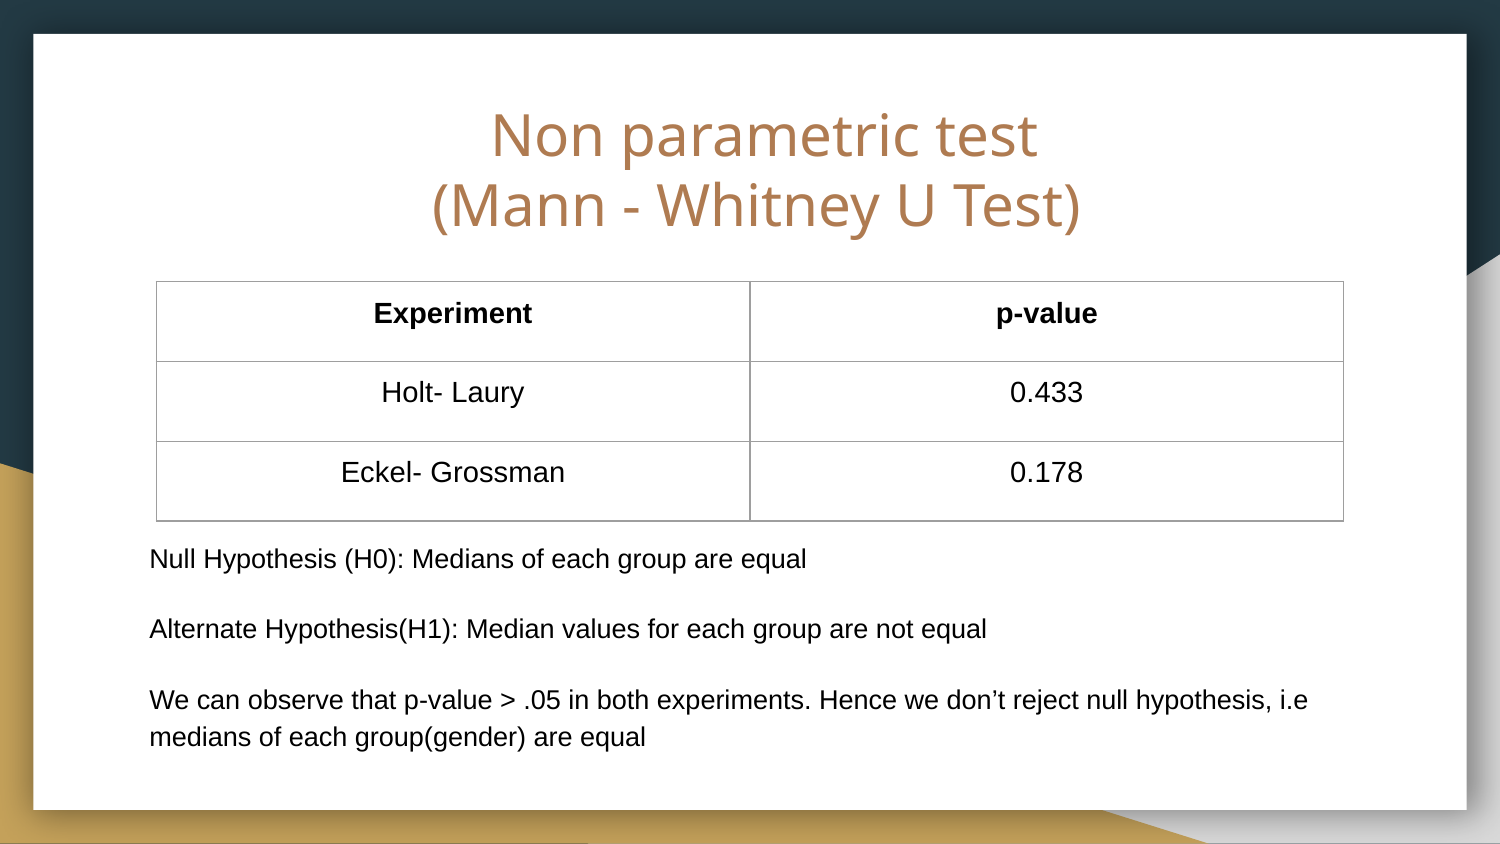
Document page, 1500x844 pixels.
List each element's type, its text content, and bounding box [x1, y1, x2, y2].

table_cell Holt- Laury [157, 362, 749, 441]
title Non parametric test (Mann - Whitney U Test) [148, 82, 1380, 240]
table_header p-value [751, 282, 1343, 361]
table_cell 0.178 [751, 442, 1343, 520]
table_cell Eckel- Grossman [157, 442, 749, 520]
table_header Experiment [157, 282, 749, 361]
list Null Hypothesis (H0): Medians of each group are equal Alternate Hypothesis(H1): Median values for each group are not equal We can observe that p-value > .05 in both experiments. Hence we don’t reject null hypothesis, i.e medians of each group(gender) are equal [134, 314, 1366, 729]
table_cell 0.433 [751, 362, 1343, 441]
